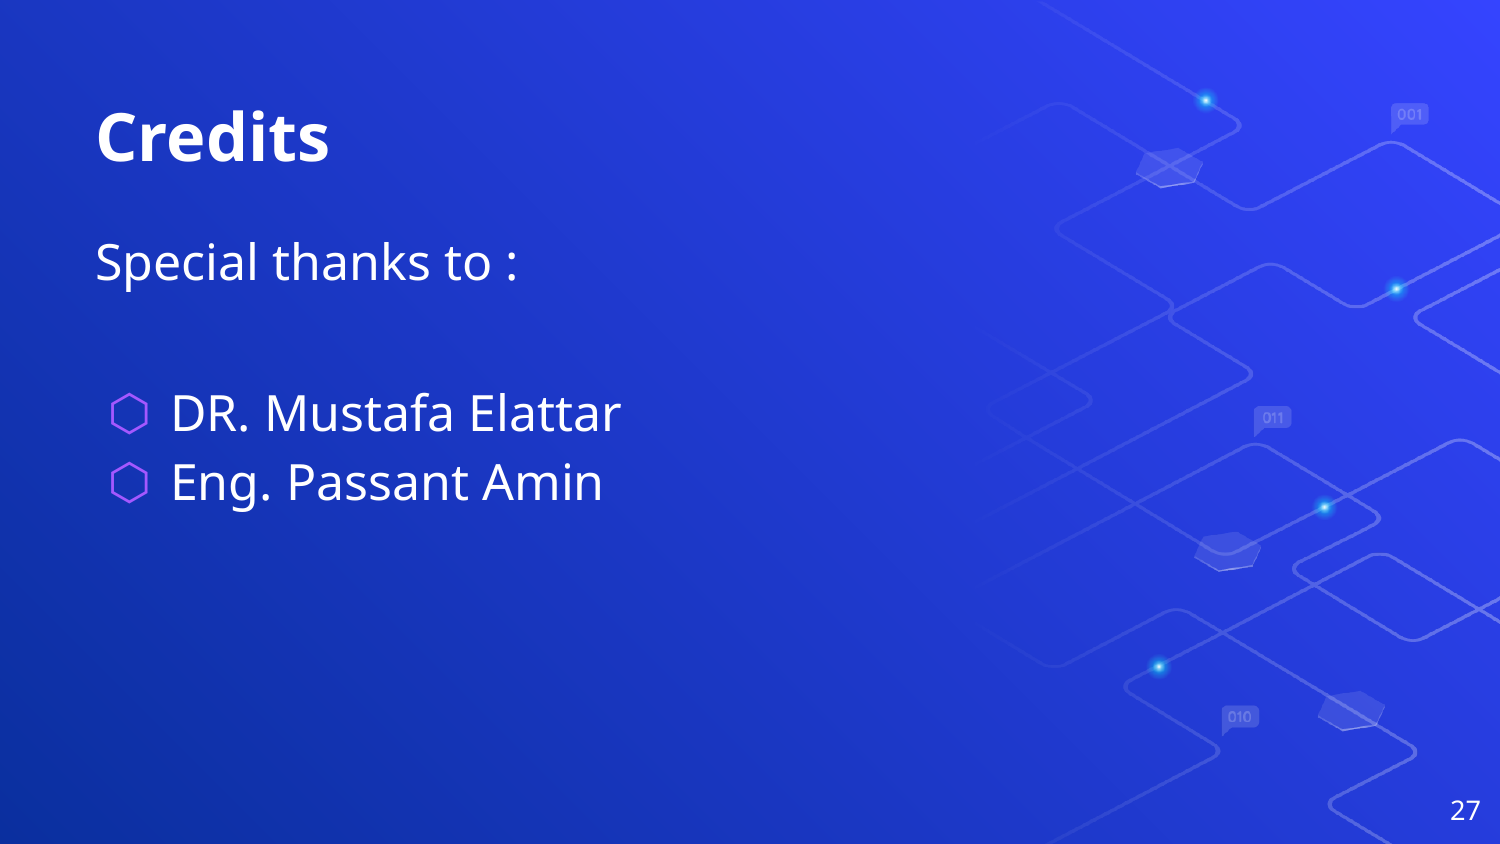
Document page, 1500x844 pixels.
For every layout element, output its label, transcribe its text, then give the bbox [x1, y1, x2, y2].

title Credits [95, 33, 1082, 175]
list Special thanks to : DR. Mustafa Elattar Eng. Passant Amin [95, 221, 1082, 741]
slide_number 27 [1391, 779, 1482, 844]
picture [0, 0, 1500, 844]
